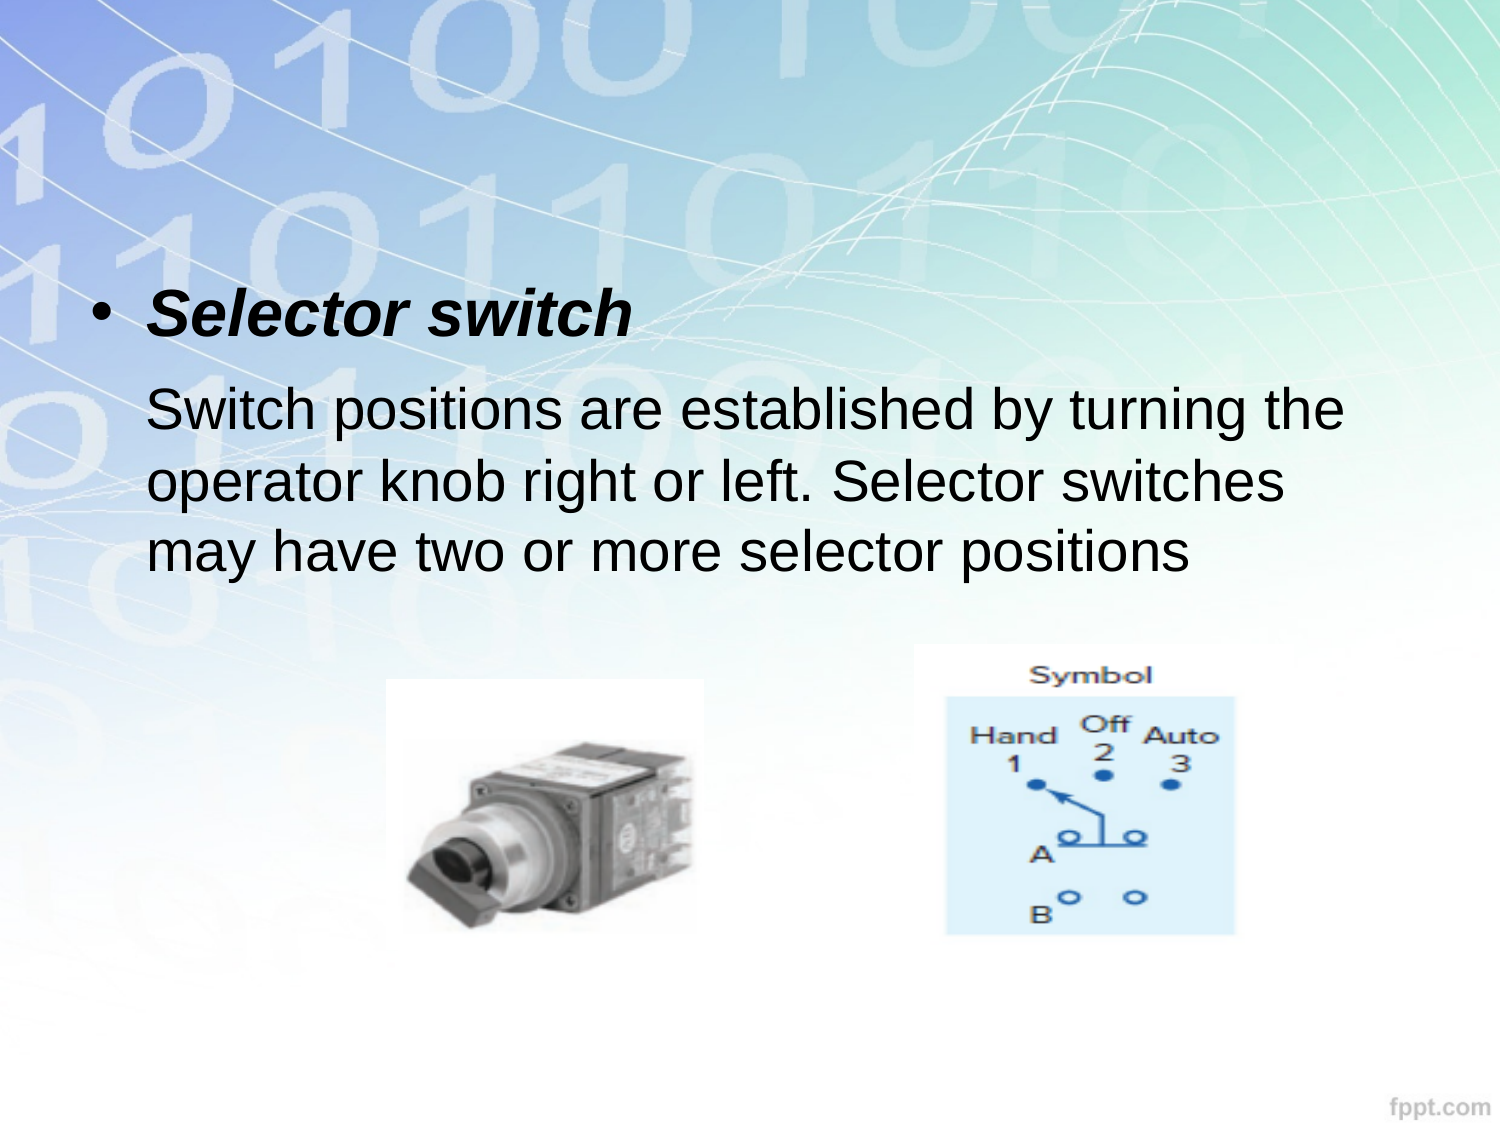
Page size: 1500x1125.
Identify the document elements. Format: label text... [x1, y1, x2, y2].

picture [0, 0, 1500, 1125]
list Selector switch Switch positions are established by turning the operator knob right or left. Selector switches may have two or more selector positions [75, 262, 1425, 1005]
